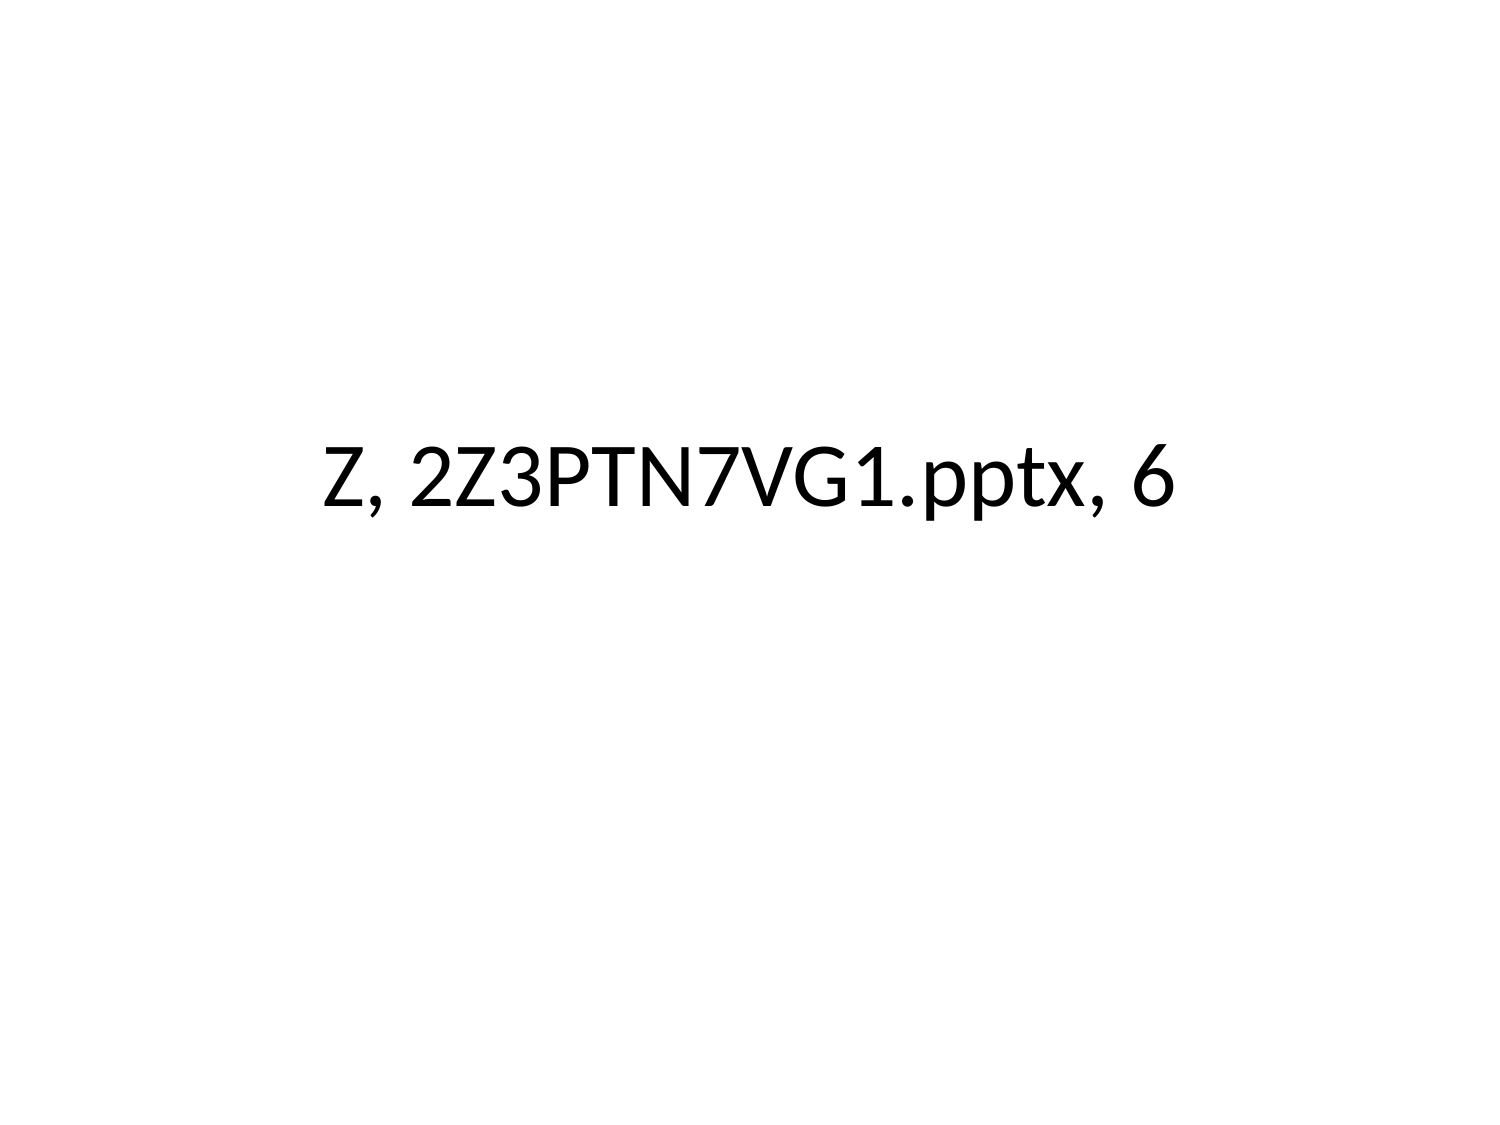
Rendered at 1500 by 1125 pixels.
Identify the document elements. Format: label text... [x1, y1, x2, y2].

title Z, 2Z3PTN7VG1.pptx, 6 [112, 349, 1388, 591]
